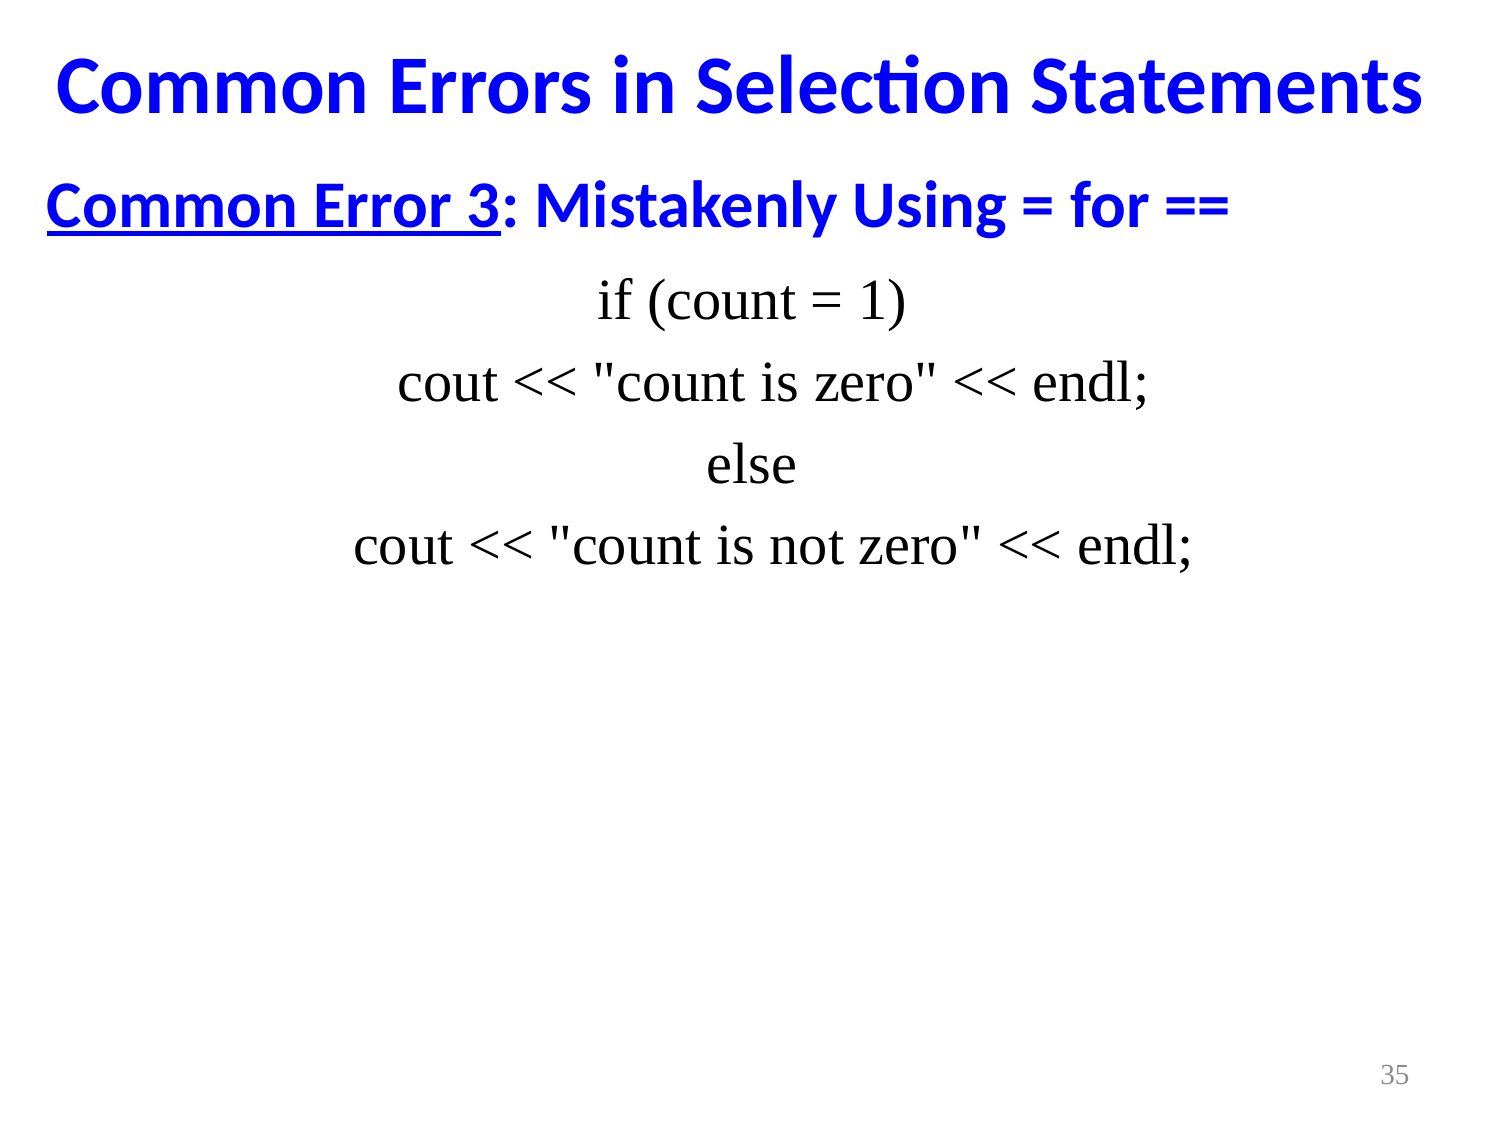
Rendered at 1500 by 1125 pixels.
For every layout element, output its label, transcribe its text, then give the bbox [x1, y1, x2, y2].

slide_number 35 [1074, 1042, 1425, 1103]
title Common Errors in Selection Statements [31, 39, 1450, 116]
text_box if (count = 1) cout << "count is zero" << endl; else cout << "count is not zero" << endl; [44, 253, 1475, 355]
list Common Error 3: Mistakenly Using = for == [31, 152, 1463, 255]
